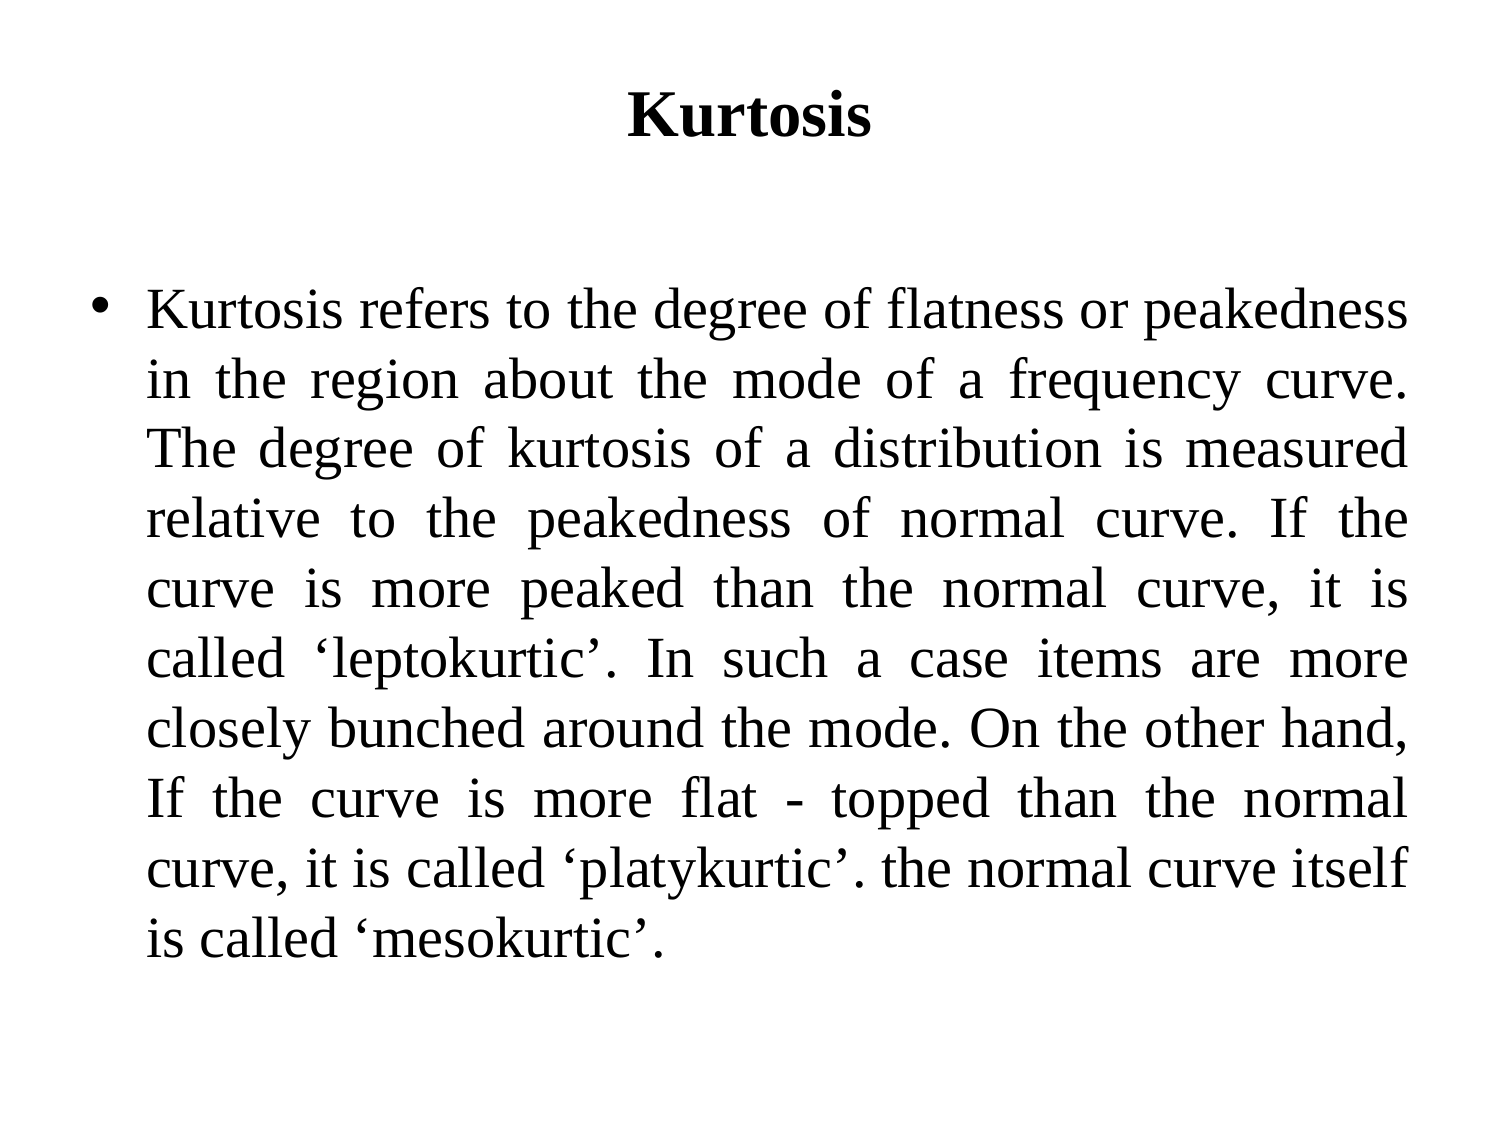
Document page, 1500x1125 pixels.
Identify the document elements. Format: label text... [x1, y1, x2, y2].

list Kurtosis refers to the degree of flatness or peakedness in the region about the mode of a frequency curve. The degree of kurtosis of a distribution is measured relative to the peakedness of normal curve. If the curve is more peaked than the normal curve, it is called ‘leptokurtic’. In such a case items are more closely bunched around the mode. On the other hand, If the curve is more flat - topped than the normal curve, it is called ‘platykurtic’. the normal curve itself is called ‘mesokurtic’. [75, 262, 1425, 1005]
title Kurtosis [75, 45, 1425, 175]
